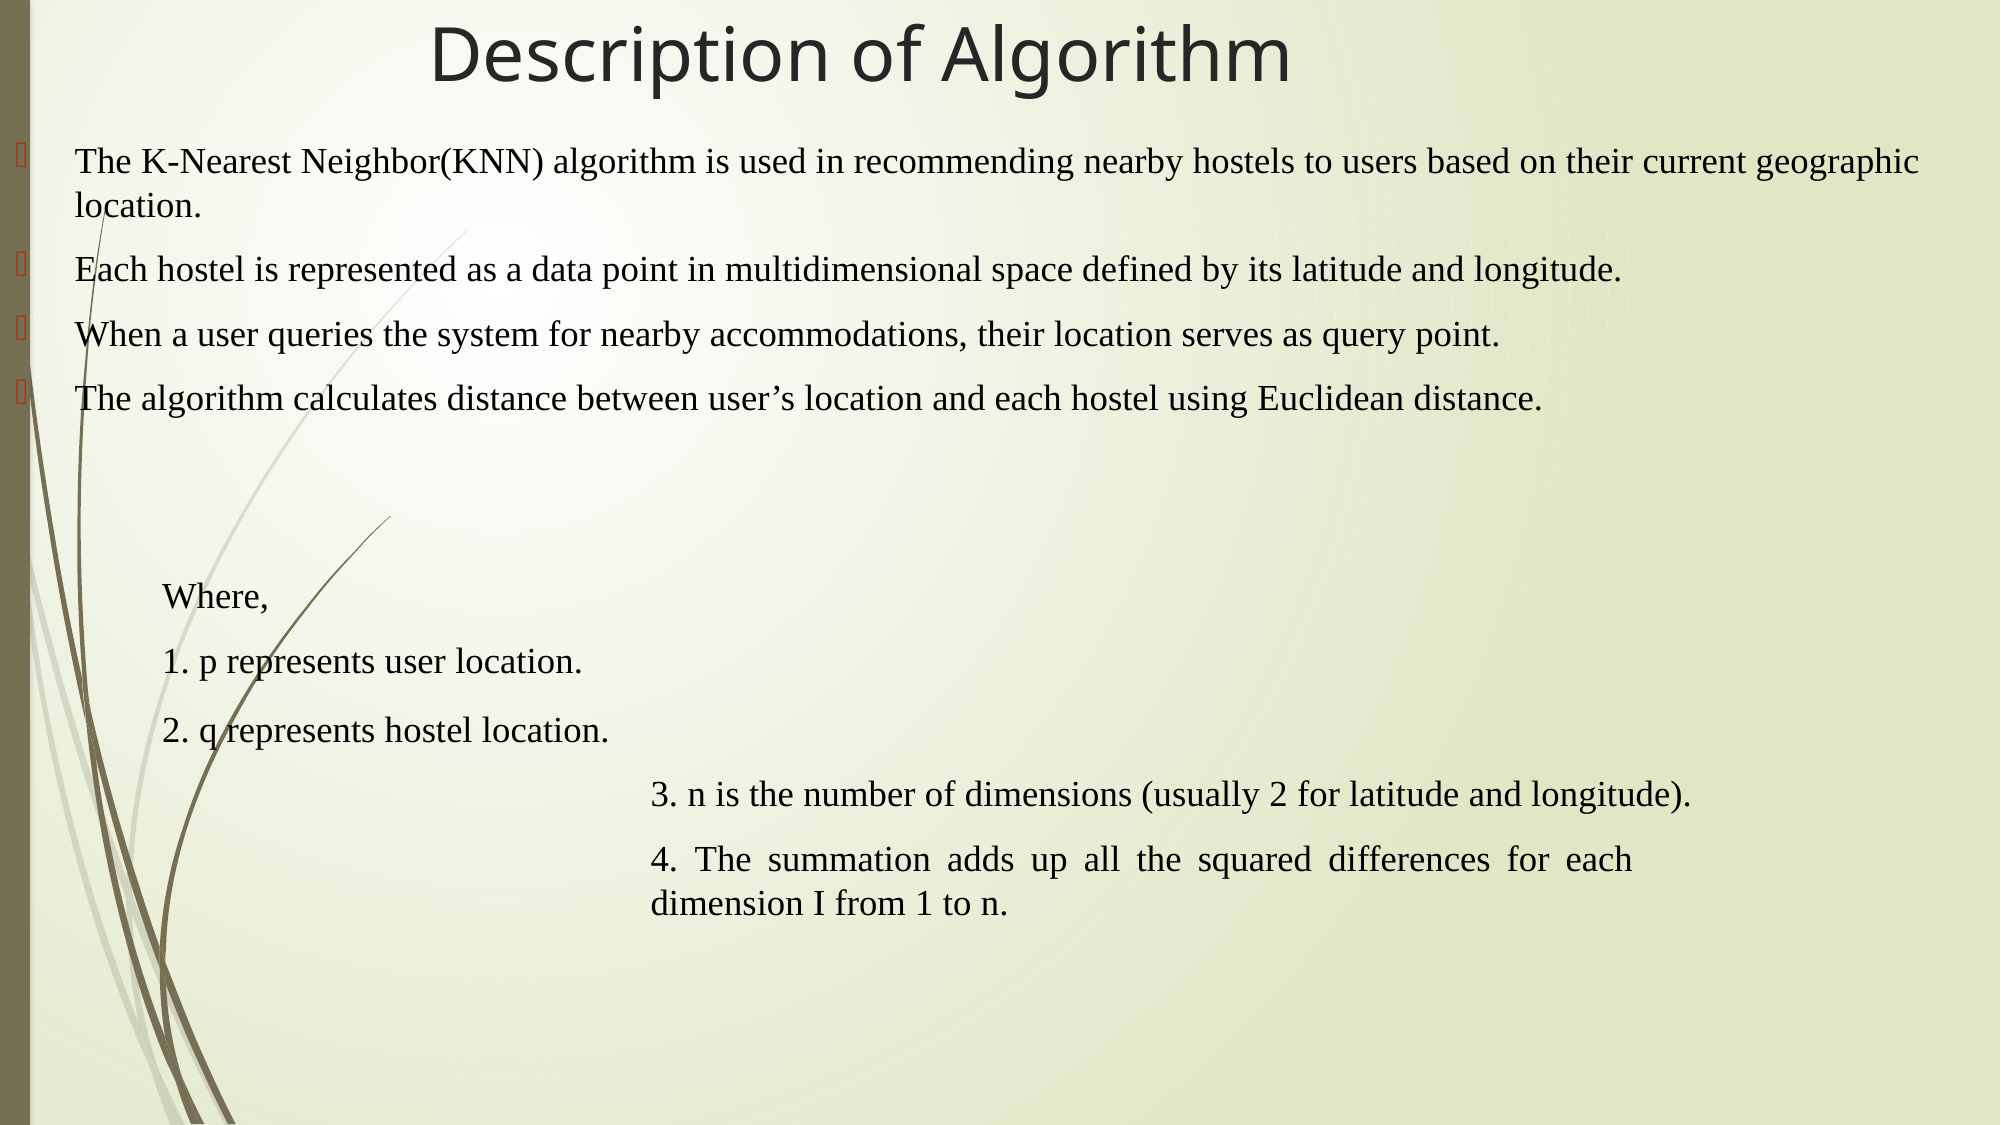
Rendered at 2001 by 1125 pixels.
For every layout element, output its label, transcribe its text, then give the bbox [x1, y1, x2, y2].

title Description of Algorithm [413, 0, 1469, 130]
